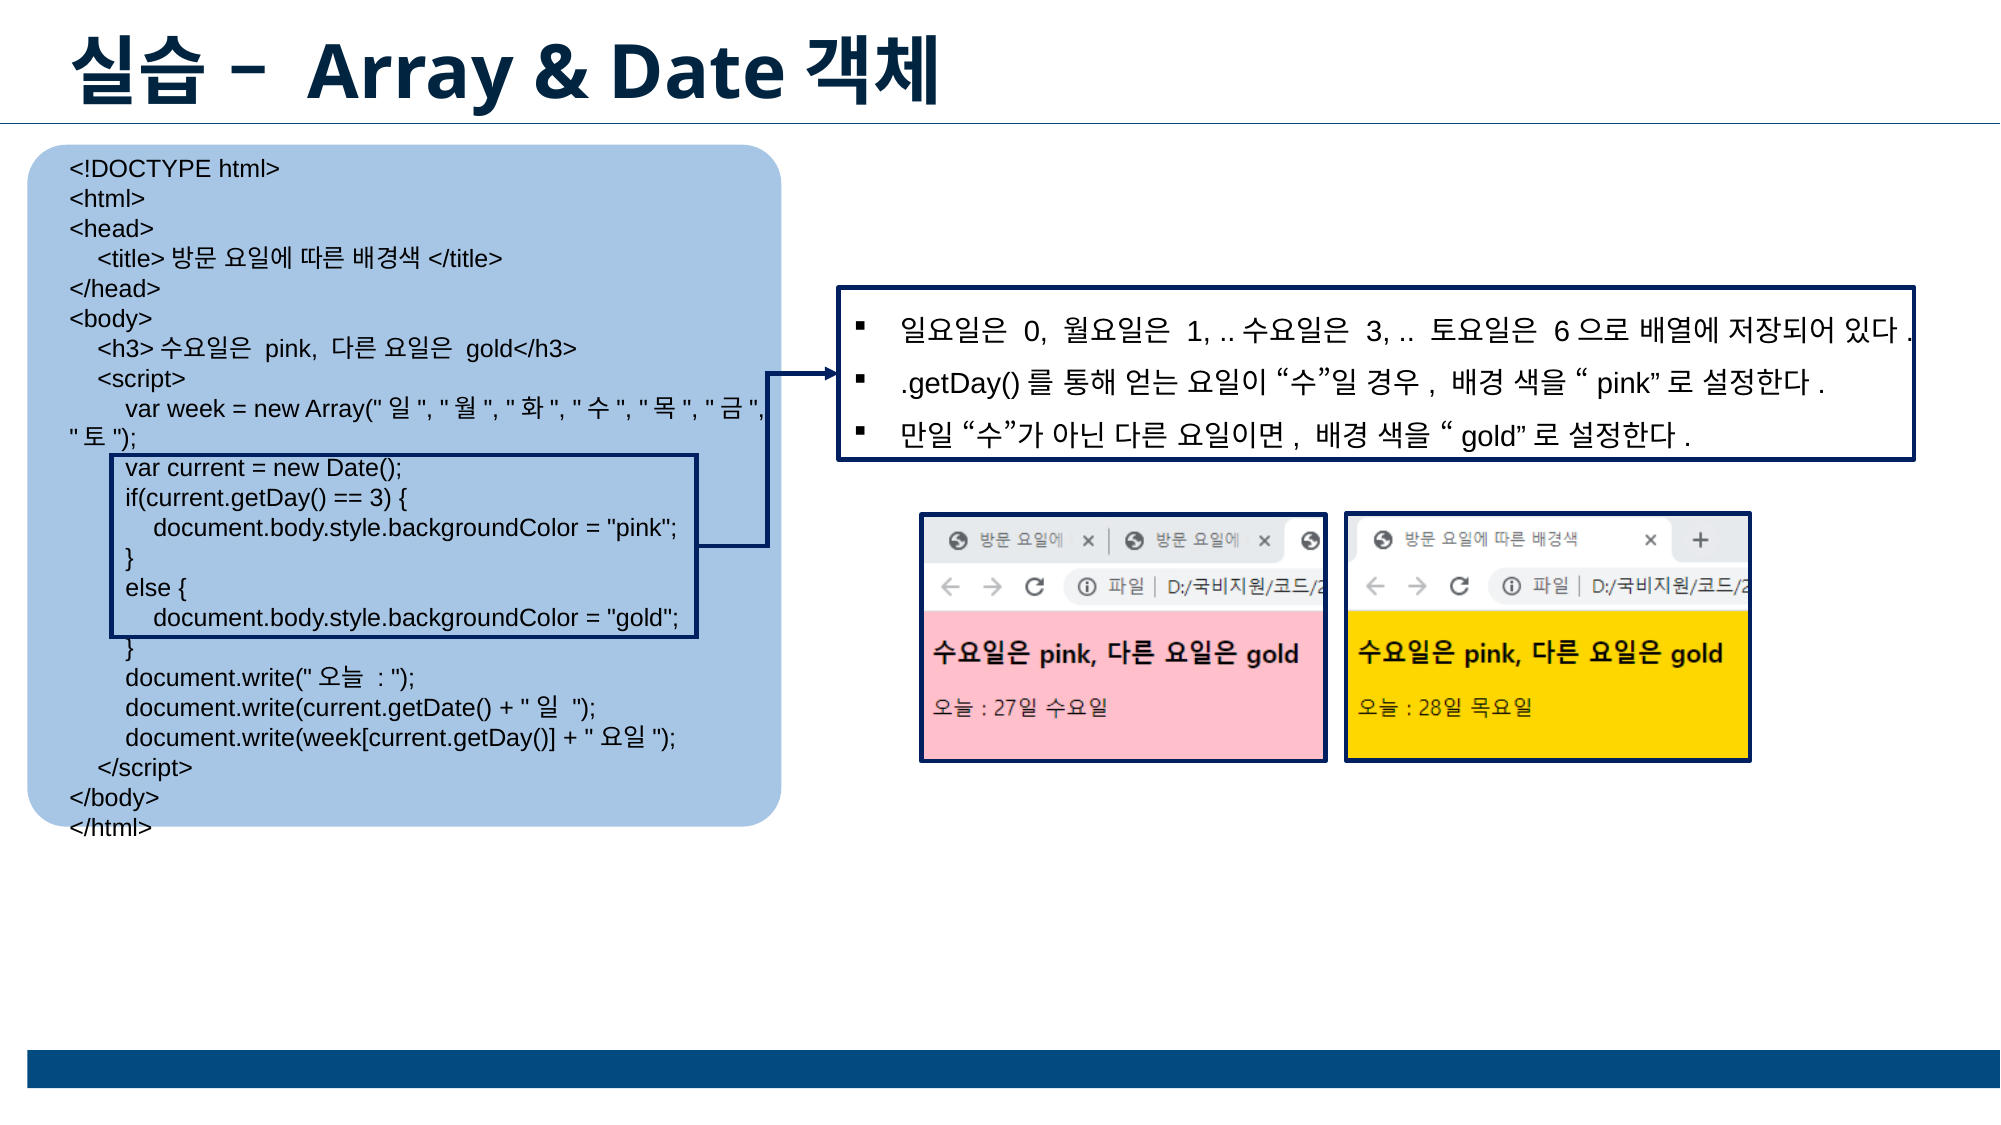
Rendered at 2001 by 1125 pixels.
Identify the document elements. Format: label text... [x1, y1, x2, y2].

text_box <!DOCTYPE html> <html> <head> <title>방문 요일에 따른 배경색</title> </head> <body> <h3>수요일은 pink, 다른 요일은 gold</h3> <script> var week = new Array("일", "월", "화", "수", "목", "금", "토"); var current = new Date(); if(current.getDay() == 3) { document.body.style.backgroundColor = "pink"; } else { document.body.style.backgroundColor = "gold"; } document.write("오늘 : "); document.write(current.getDate() + "일 "); document.write(week[current.getDay()] + "요일"); </script> </body> </html> [54, 145, 782, 849]
picture [923, 516, 1324, 759]
text_box [26, 145, 54, 826]
text_box 일요일은 0, 월요일은 1, ..수요일은 3, .. 토요일은 6으로 배열에 저장되어 있다. .getDay()를 통해 얻는 요일이 “수”일 경우, 배경 색을 “pink”로 설정한다. 만일 “수”가 아닌 다른 요일이면, 배경 색을 “gold”로 설정한다. [838, 287, 1915, 460]
text_box [26, 1049, 2000, 1089]
text_box 실습 – Array & Date객체 [54, 16, 1293, 122]
text_box [110, 454, 697, 638]
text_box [696, 371, 839, 547]
picture [1348, 515, 1748, 759]
